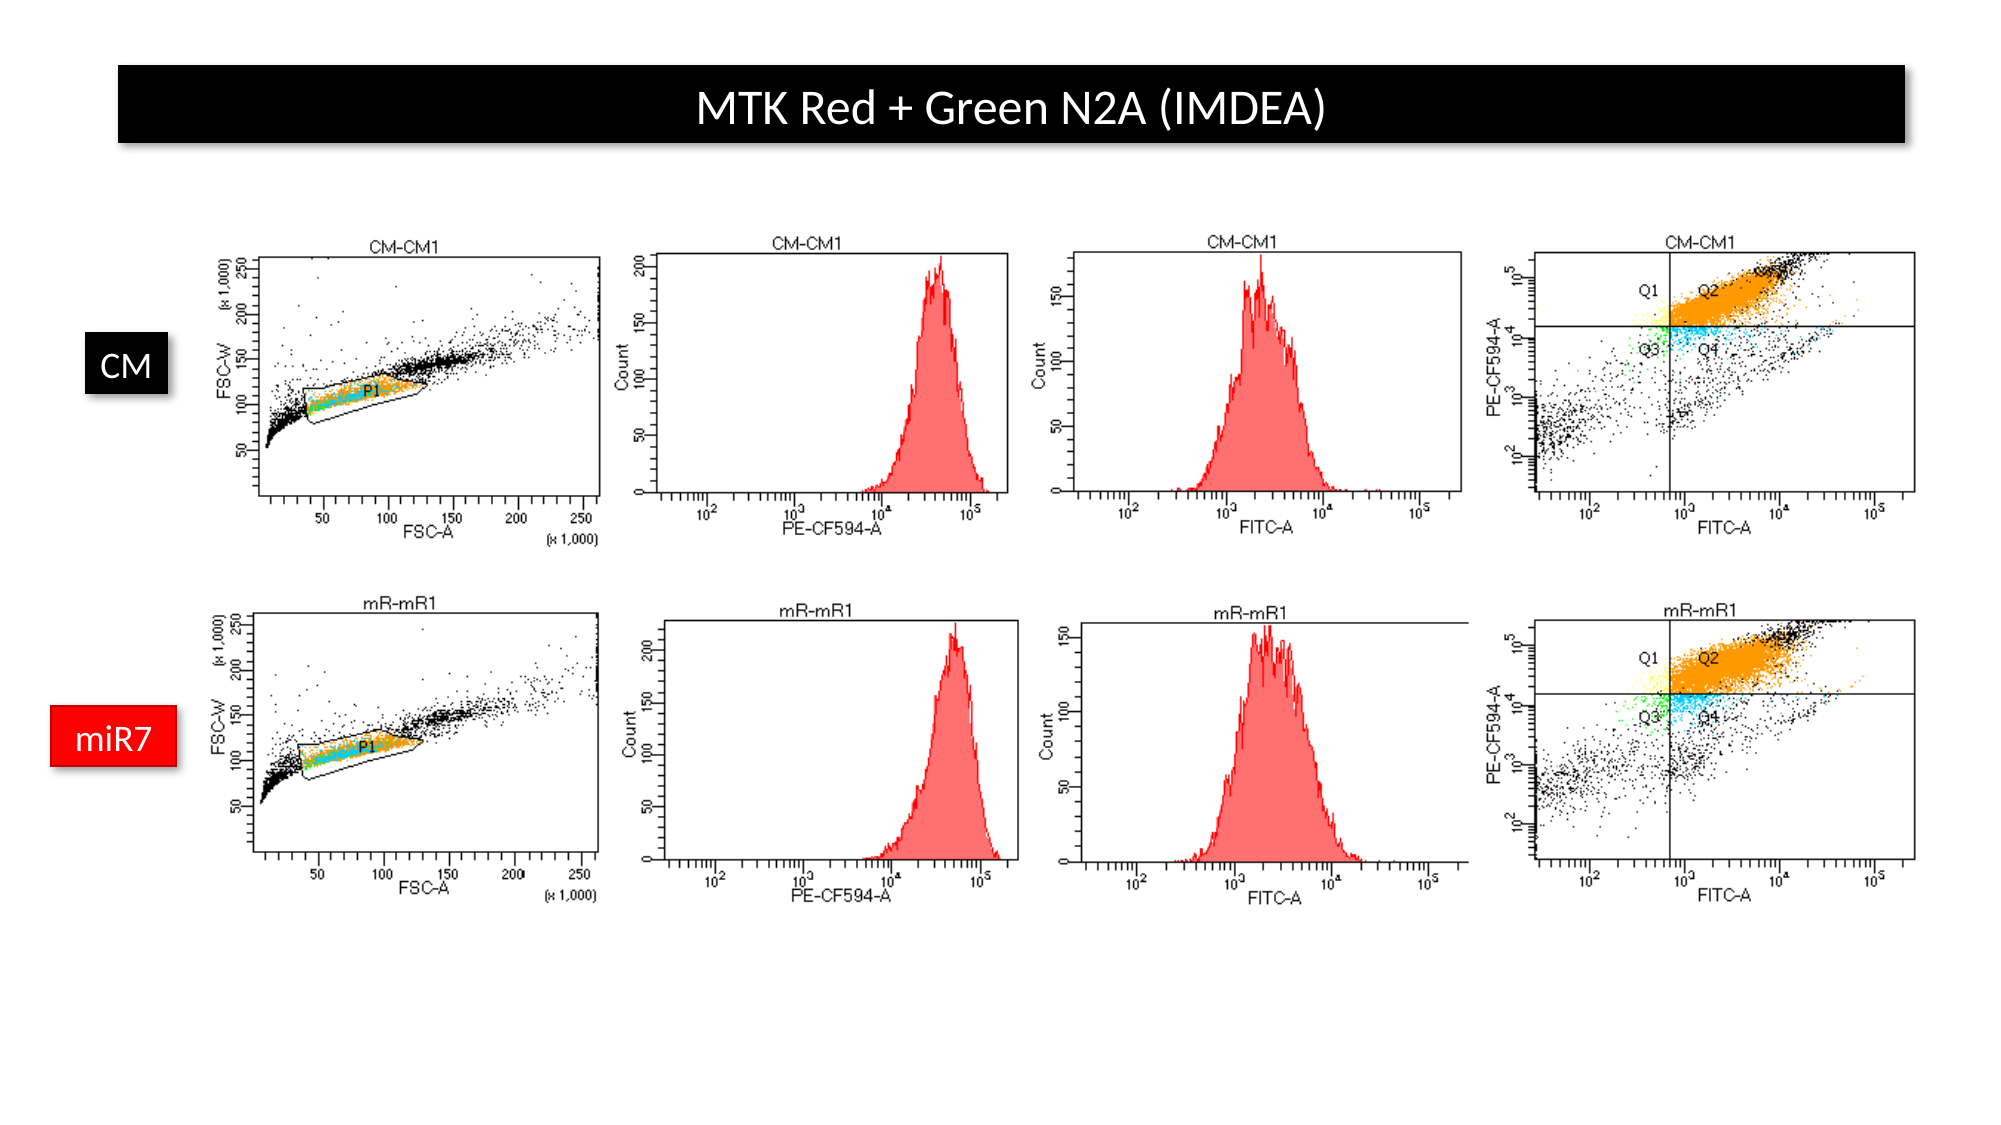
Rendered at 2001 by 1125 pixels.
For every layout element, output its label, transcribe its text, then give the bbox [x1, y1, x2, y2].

text_box miR7 [50, 705, 177, 767]
picture [195, 222, 1927, 552]
text_box CM [85, 332, 168, 394]
picture [1475, 599, 1933, 907]
picture [195, 587, 1469, 911]
text_box MTK Red + Green N2A (IMDEA) [118, 65, 1905, 143]
